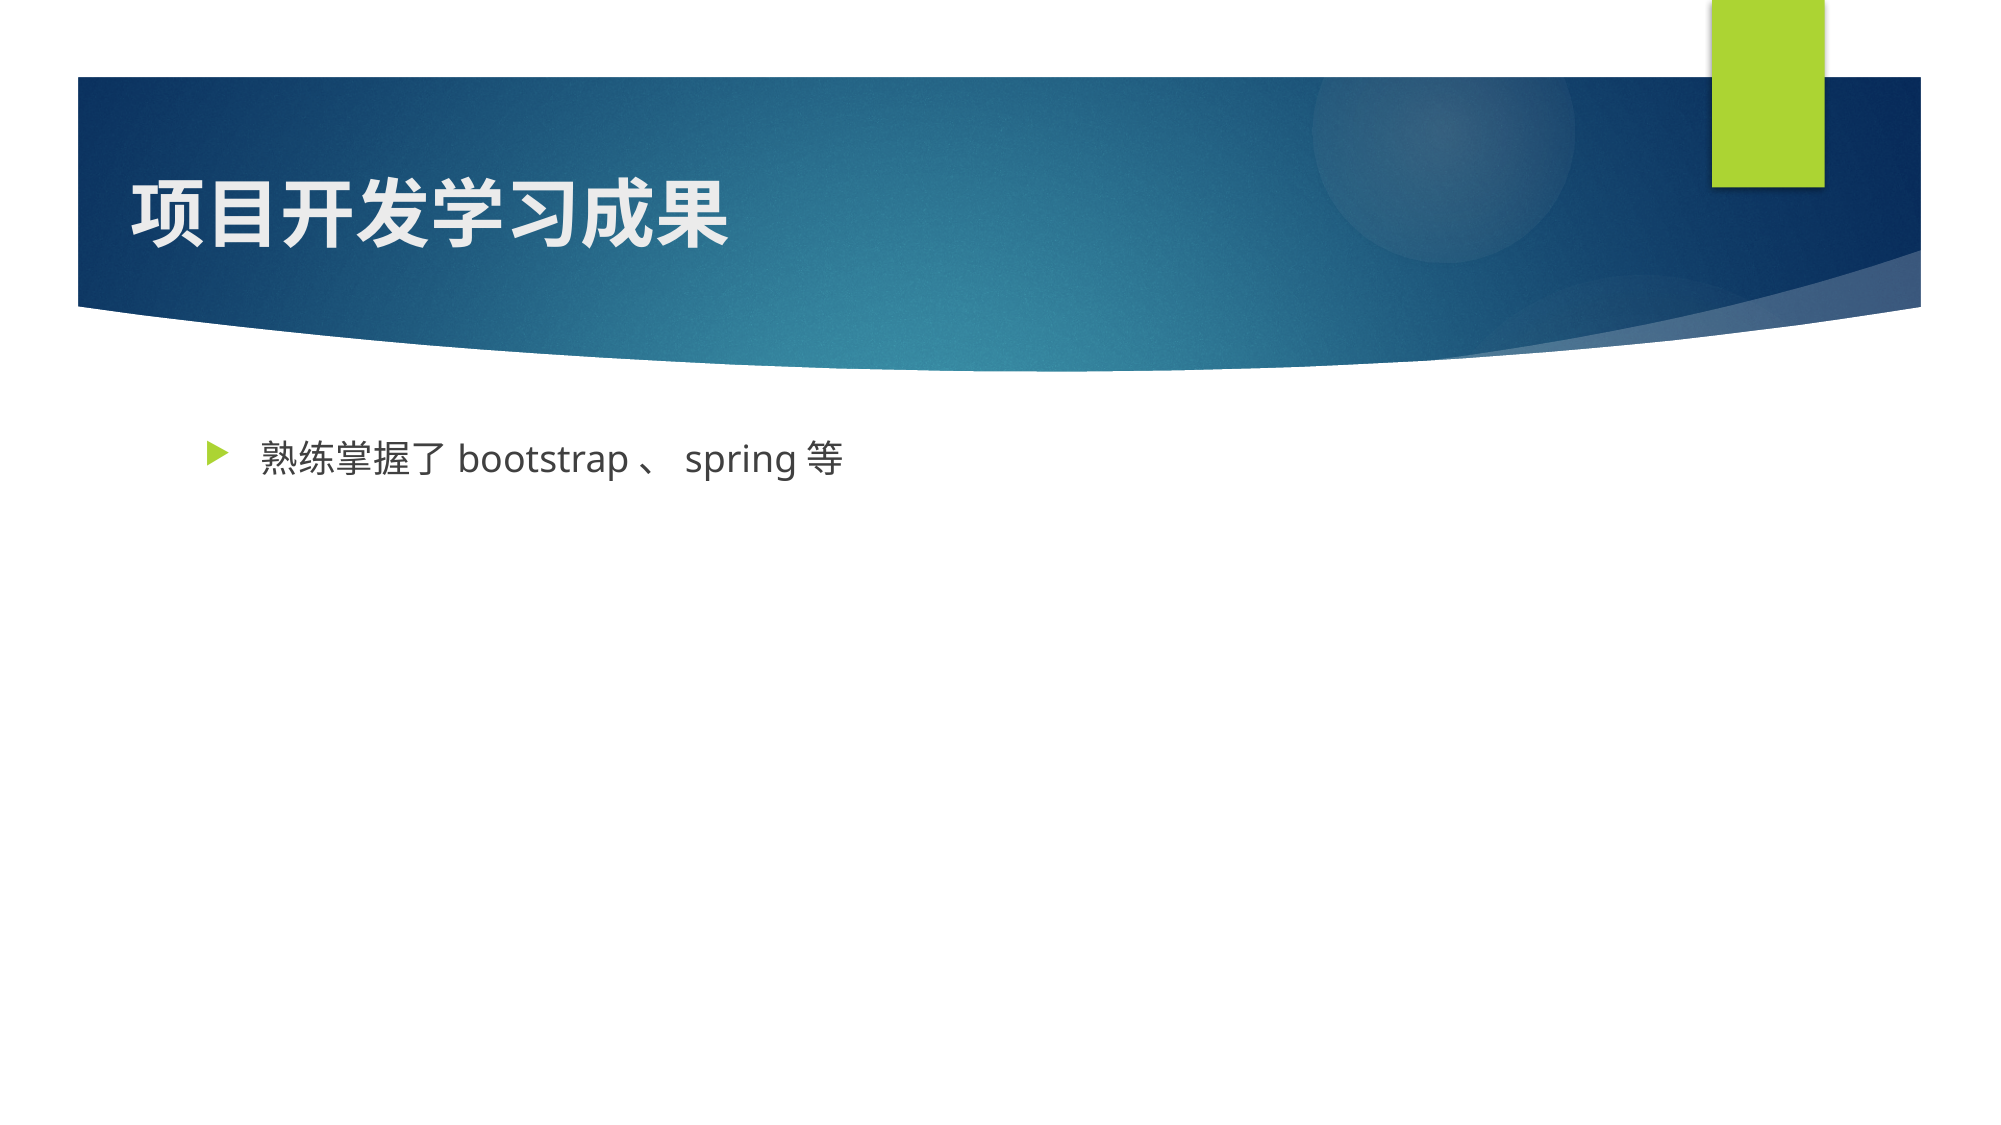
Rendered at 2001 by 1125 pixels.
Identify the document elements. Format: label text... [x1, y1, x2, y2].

title 项目开发学习成果 [115, 115, 1916, 309]
list 熟练掌握了bootstrap、spring等 [189, 427, 1627, 988]
